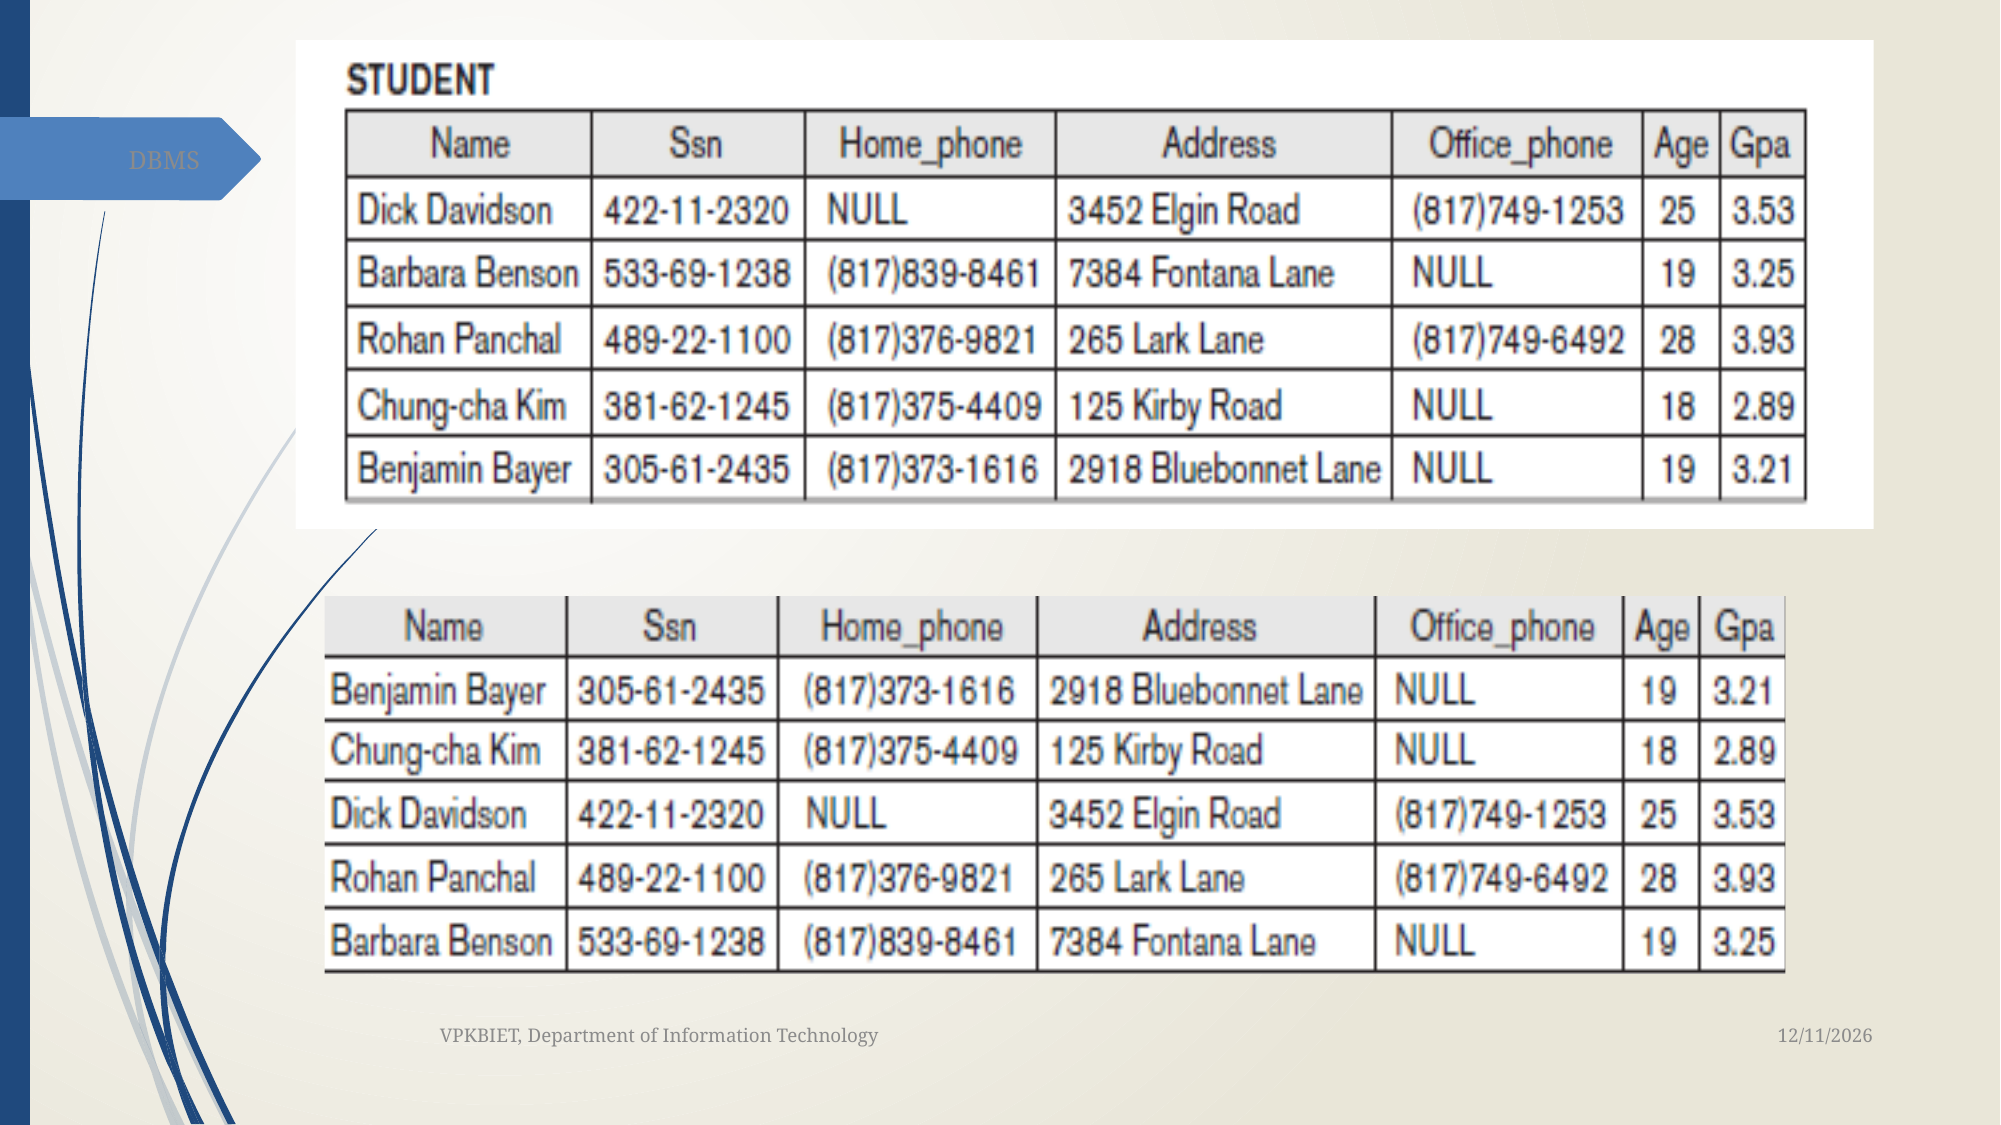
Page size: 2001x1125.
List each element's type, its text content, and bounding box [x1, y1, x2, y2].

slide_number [1699, 1005, 1888, 1067]
footer VPKBIET, Department of Information Technology [424, 1006, 1675, 1067]
picture [324, 596, 1786, 974]
picture [295, 40, 1874, 529]
slide_number DBMS [87, 129, 216, 190]
